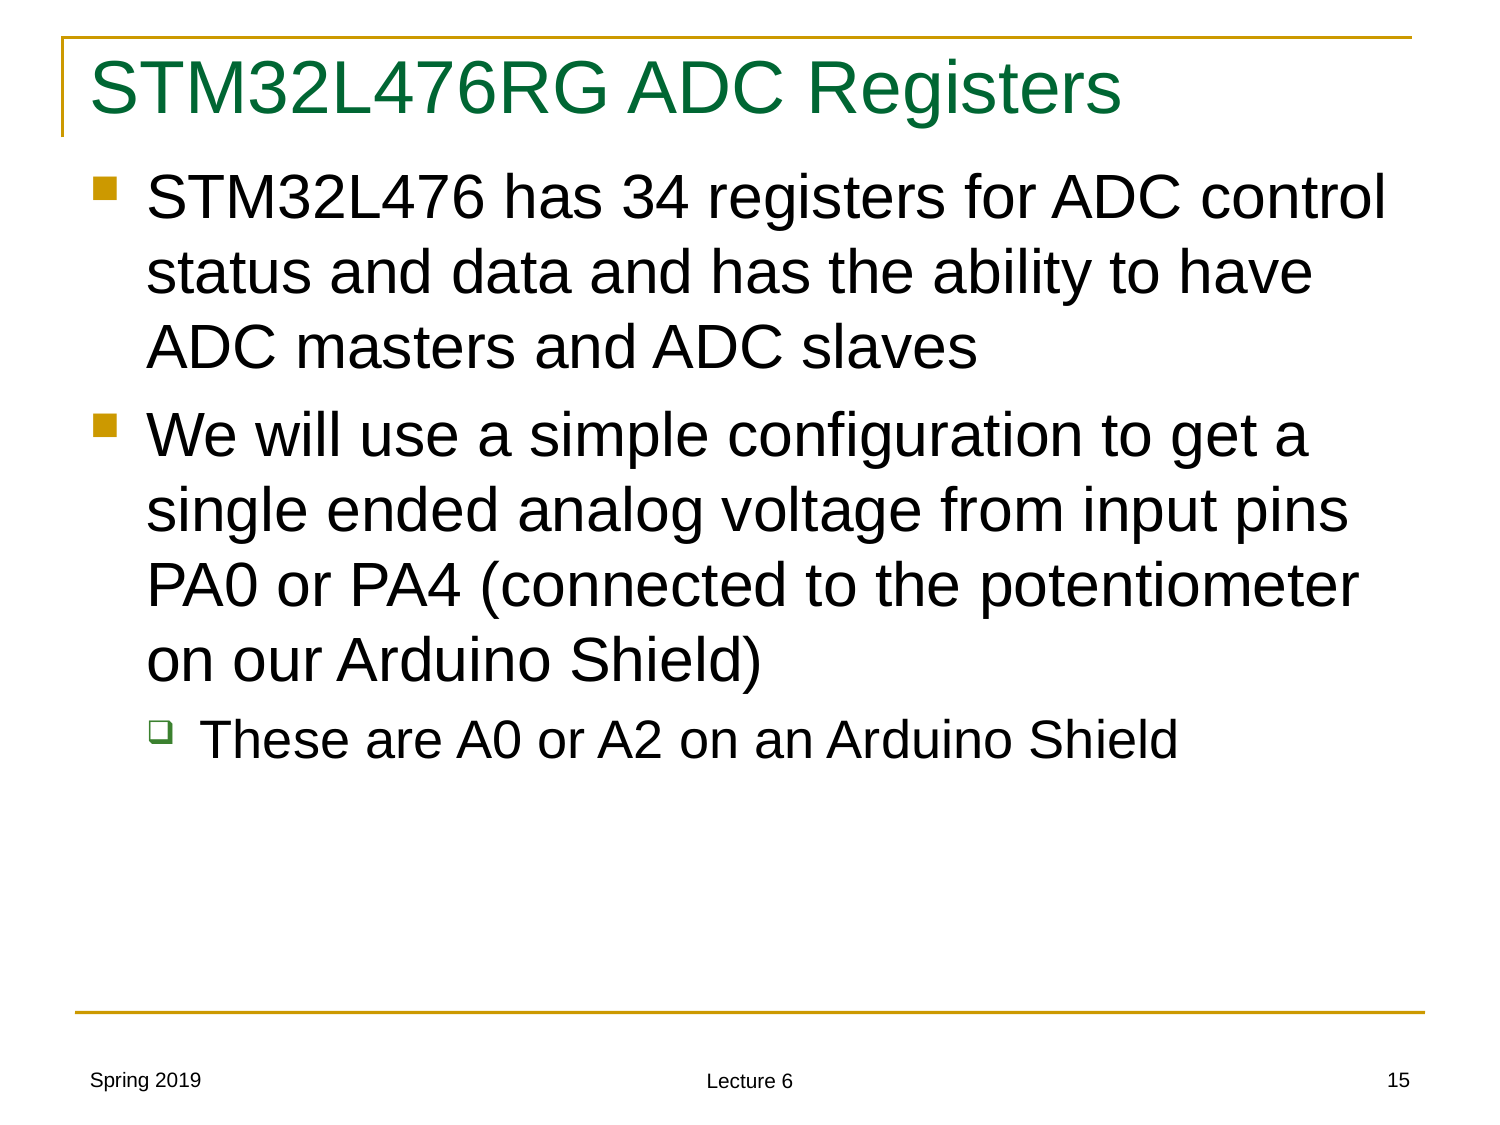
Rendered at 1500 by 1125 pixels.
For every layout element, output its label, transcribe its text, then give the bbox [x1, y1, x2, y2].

text_box Spring 2019 [74, 1024, 425, 1100]
text_box STM32L476RG ADC Registers [75, 30, 1425, 138]
text_box Lecture 6 [512, 1025, 988, 1100]
text_box <number> [1074, 1024, 1425, 1100]
text_box STM32L476 has 34 registers for ADC control status and data and has the ability to have ADC masters and ADC slaves We will use a simple configuration to get a single ended analog voltage from input pins PA0 or PA4 (connected to the potentiometer on our Arduino Shield) These are A0 or A2 on an Arduino Shield [75, 148, 1425, 1006]
